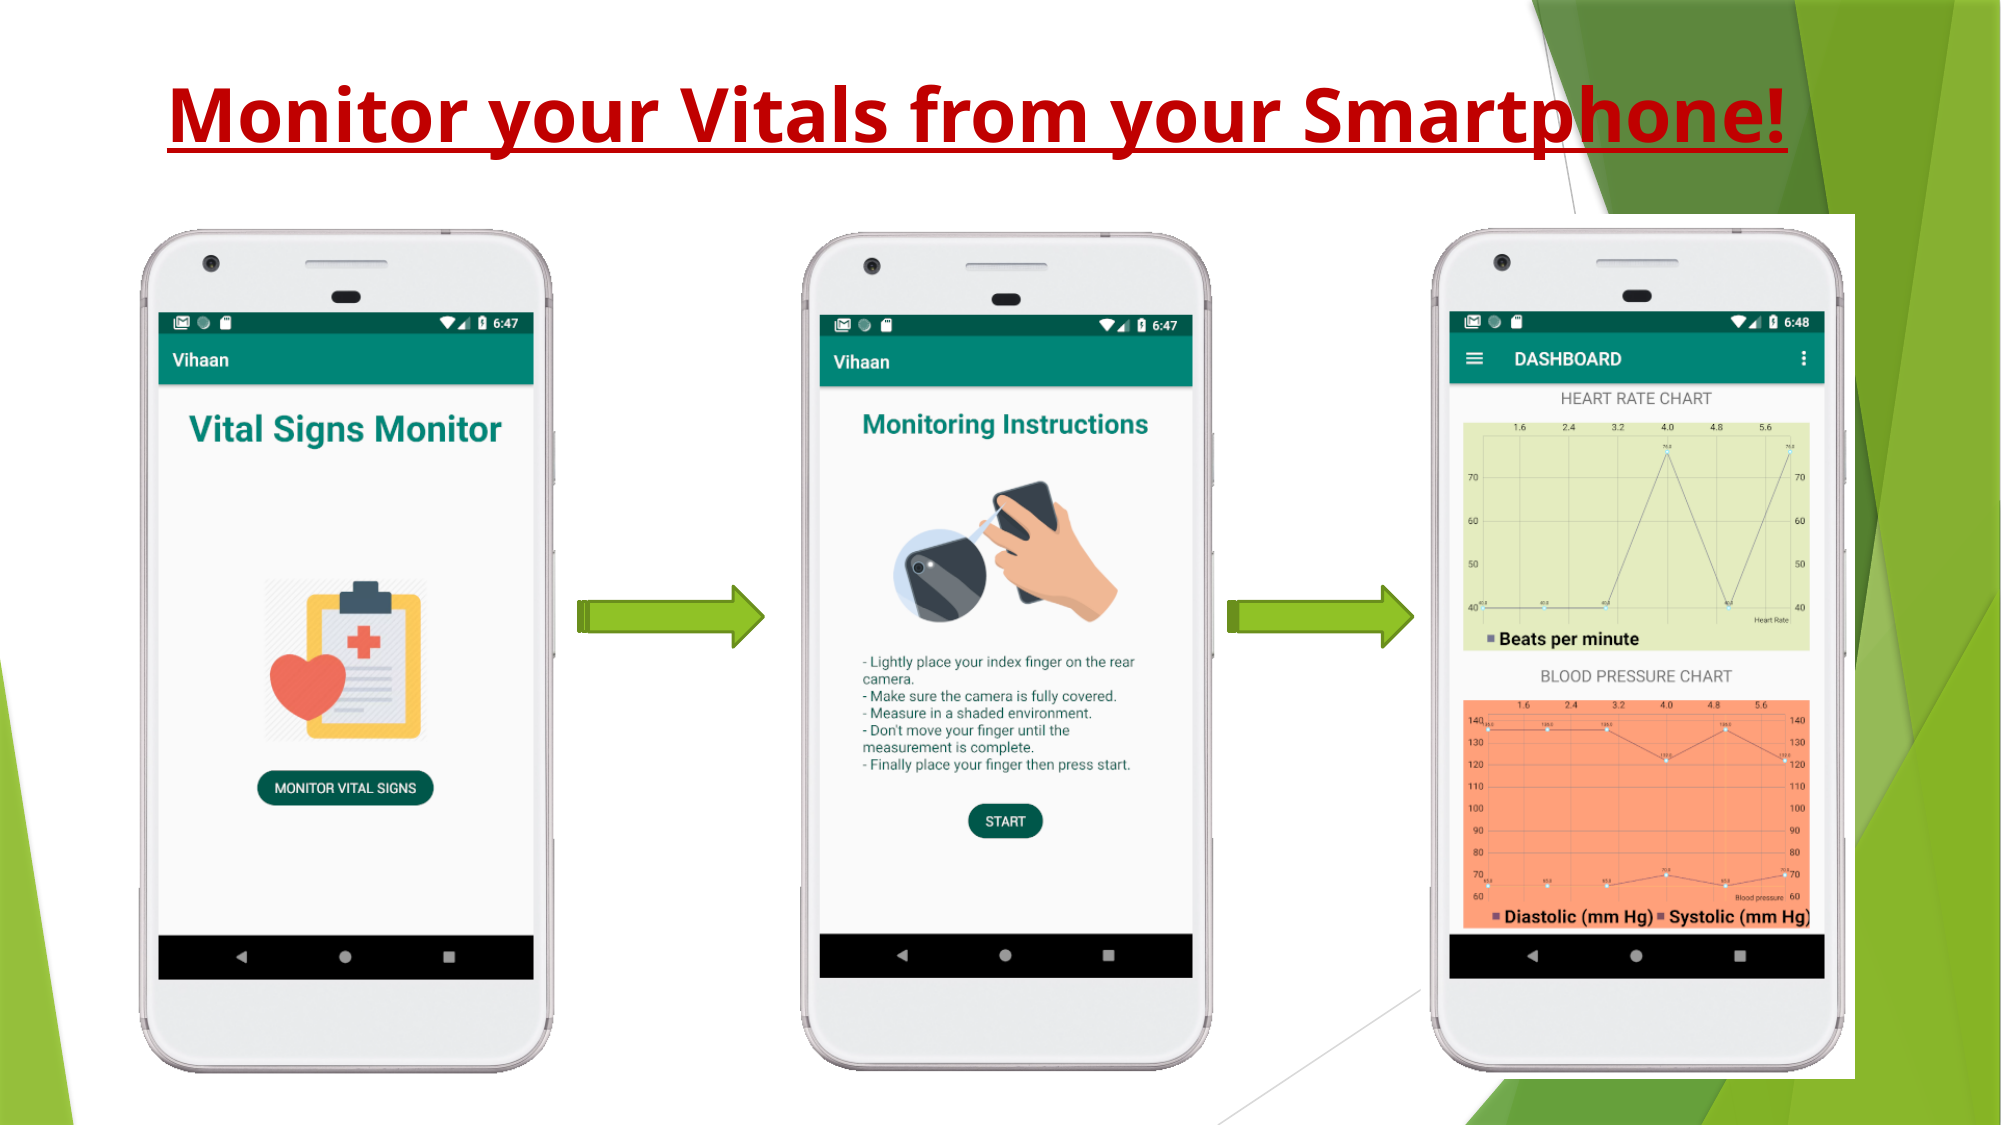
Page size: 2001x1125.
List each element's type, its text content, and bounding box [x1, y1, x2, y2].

text_box [577, 584, 765, 649]
picture [128, 215, 565, 1081]
picture [1420, 214, 1856, 1080]
title Monitor your Vitals from your Smartphone! [137, 59, 1818, 169]
text_box [1227, 584, 1415, 649]
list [785, 214, 1222, 1081]
